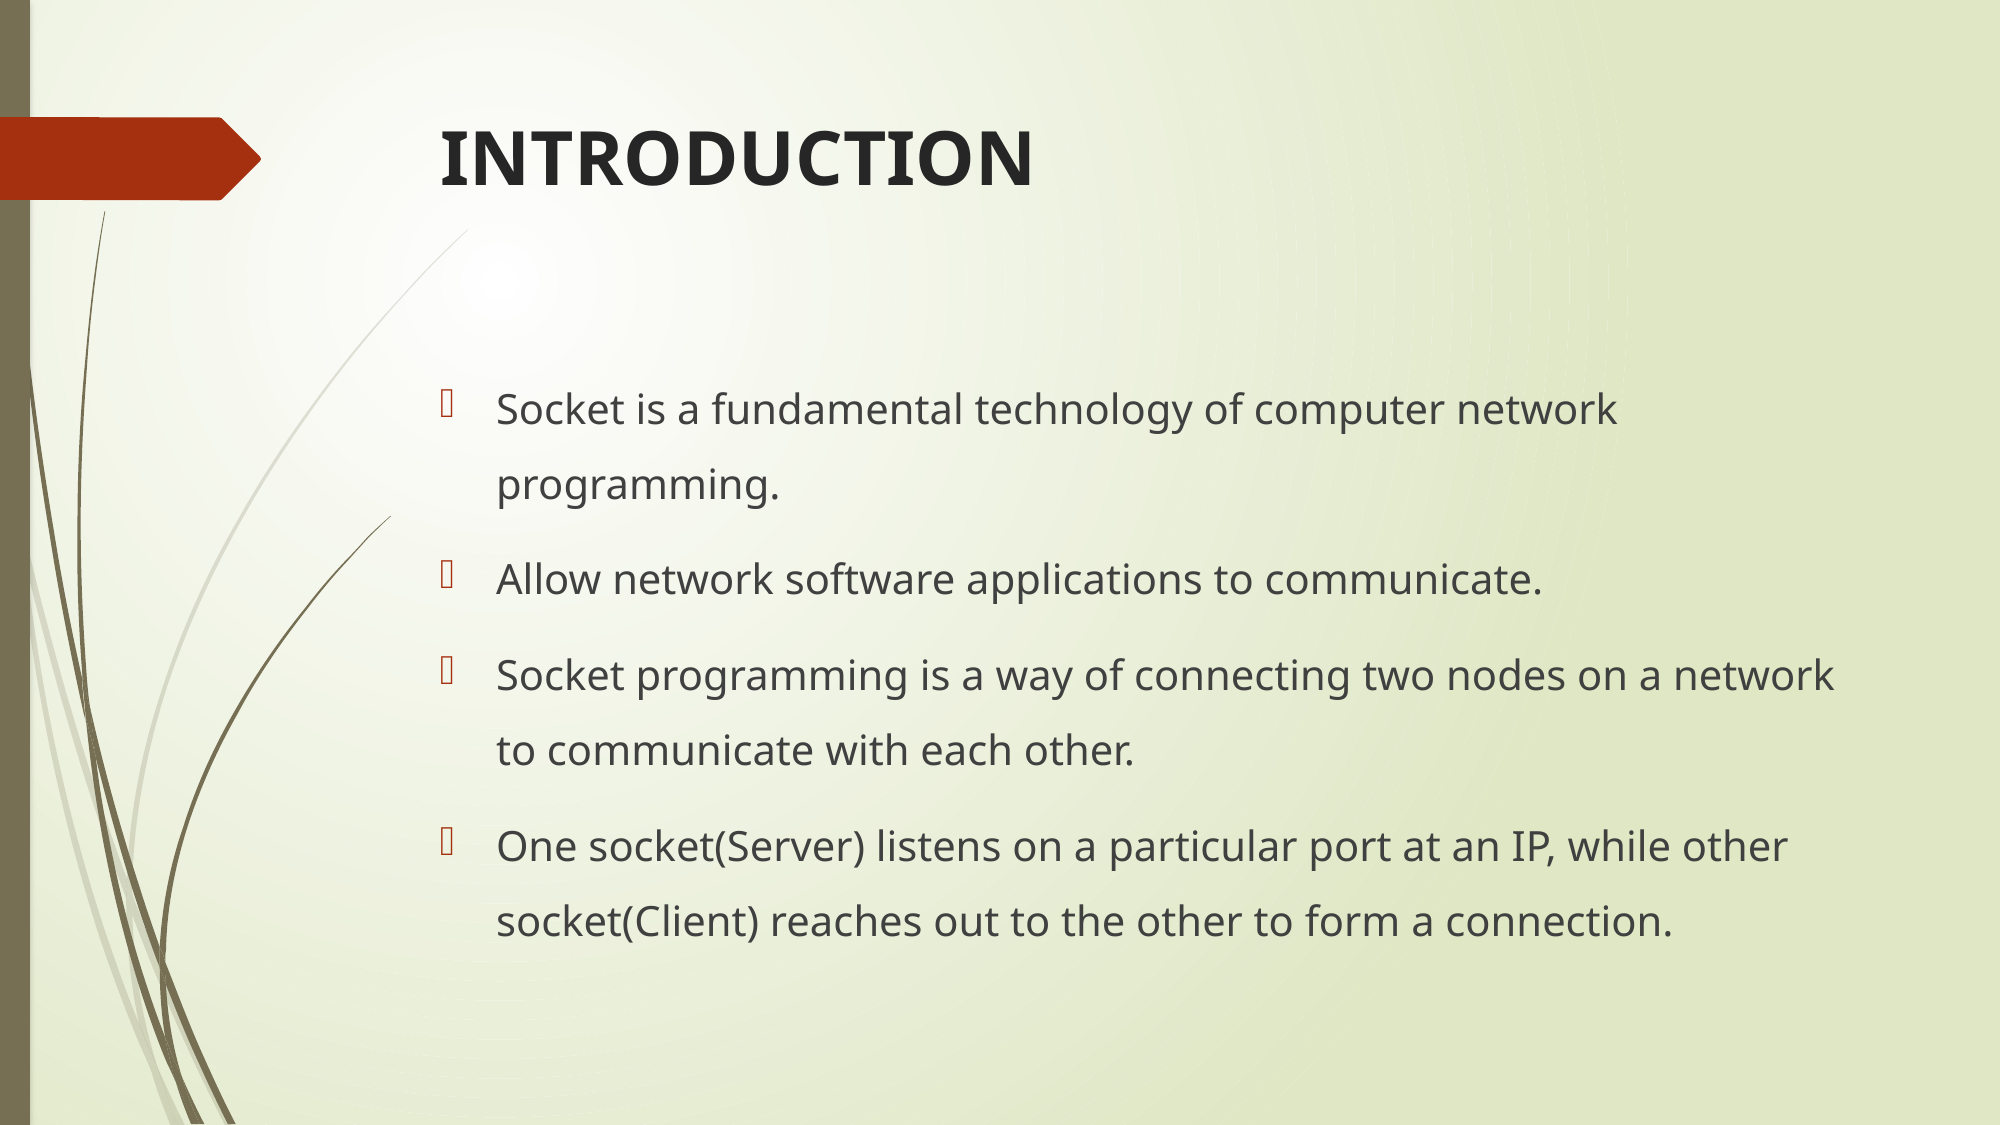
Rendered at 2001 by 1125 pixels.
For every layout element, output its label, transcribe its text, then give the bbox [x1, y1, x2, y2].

list Socket is a fundamental technology of computer network programming. Allow network software applications to communicate. Socket programming is a way of connecting two nodes on a network to communicate with each other. One socket(Server) listens on a particular port at an IP, while other socket(Client) reaches out to the other to form a connection. [424, 350, 1888, 970]
title INTRODUCTION [425, 102, 1888, 313]
